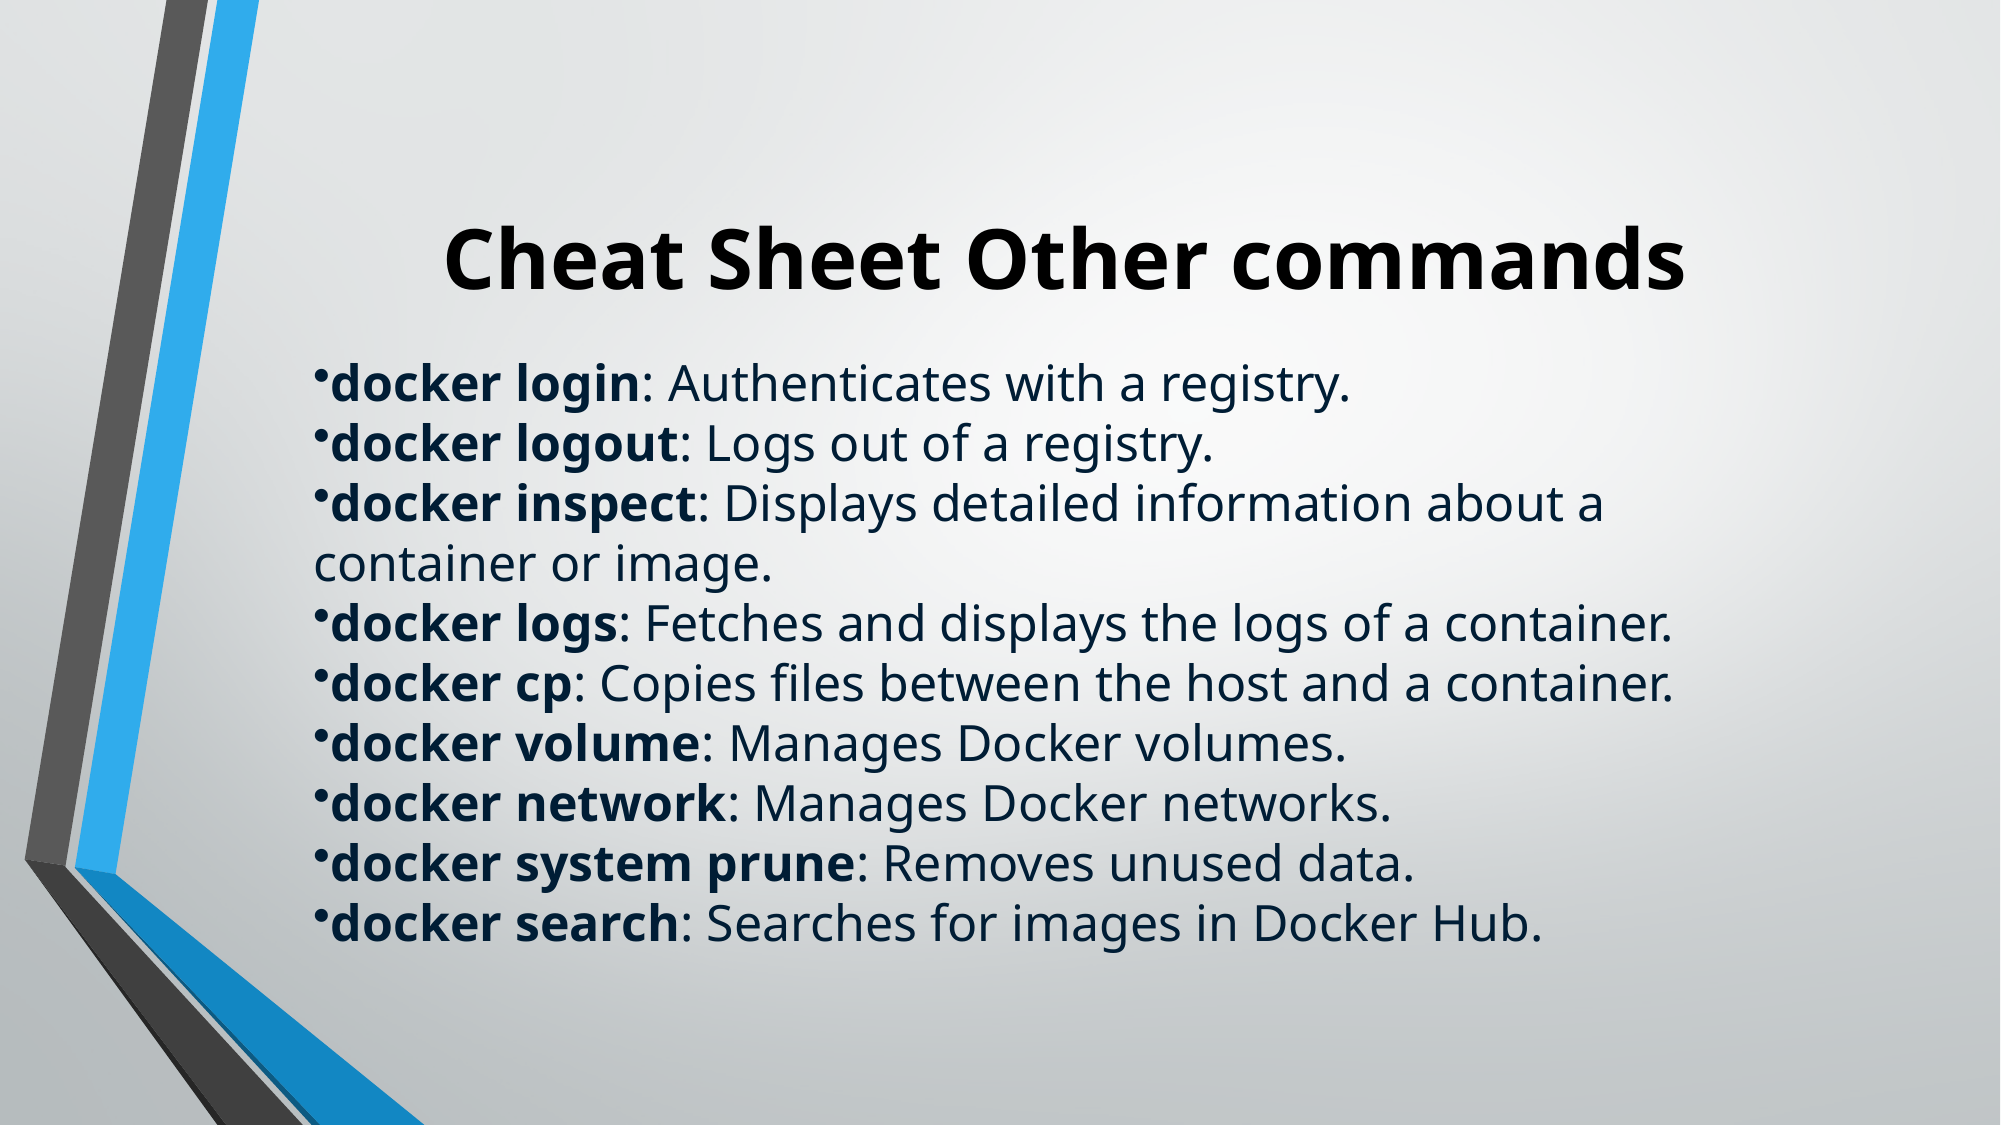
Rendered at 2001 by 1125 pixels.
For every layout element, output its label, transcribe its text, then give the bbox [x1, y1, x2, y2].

list docker login: Authenticates with a registry. docker logout: Logs out of a registry. docker inspect: Displays detailed information about a container or image. docker logs: Fetches and displays the logs of a container. docker cp: Copies files between the host and a container. docker volume: Manages Docker volumes. docker network: Manages Docker networks. docker system prune: Removes unused data. docker search: Searches for images in Docker Hub. [313, 295, 1791, 1018]
title Cheat Sheet Other commands [243, 112, 1887, 400]
